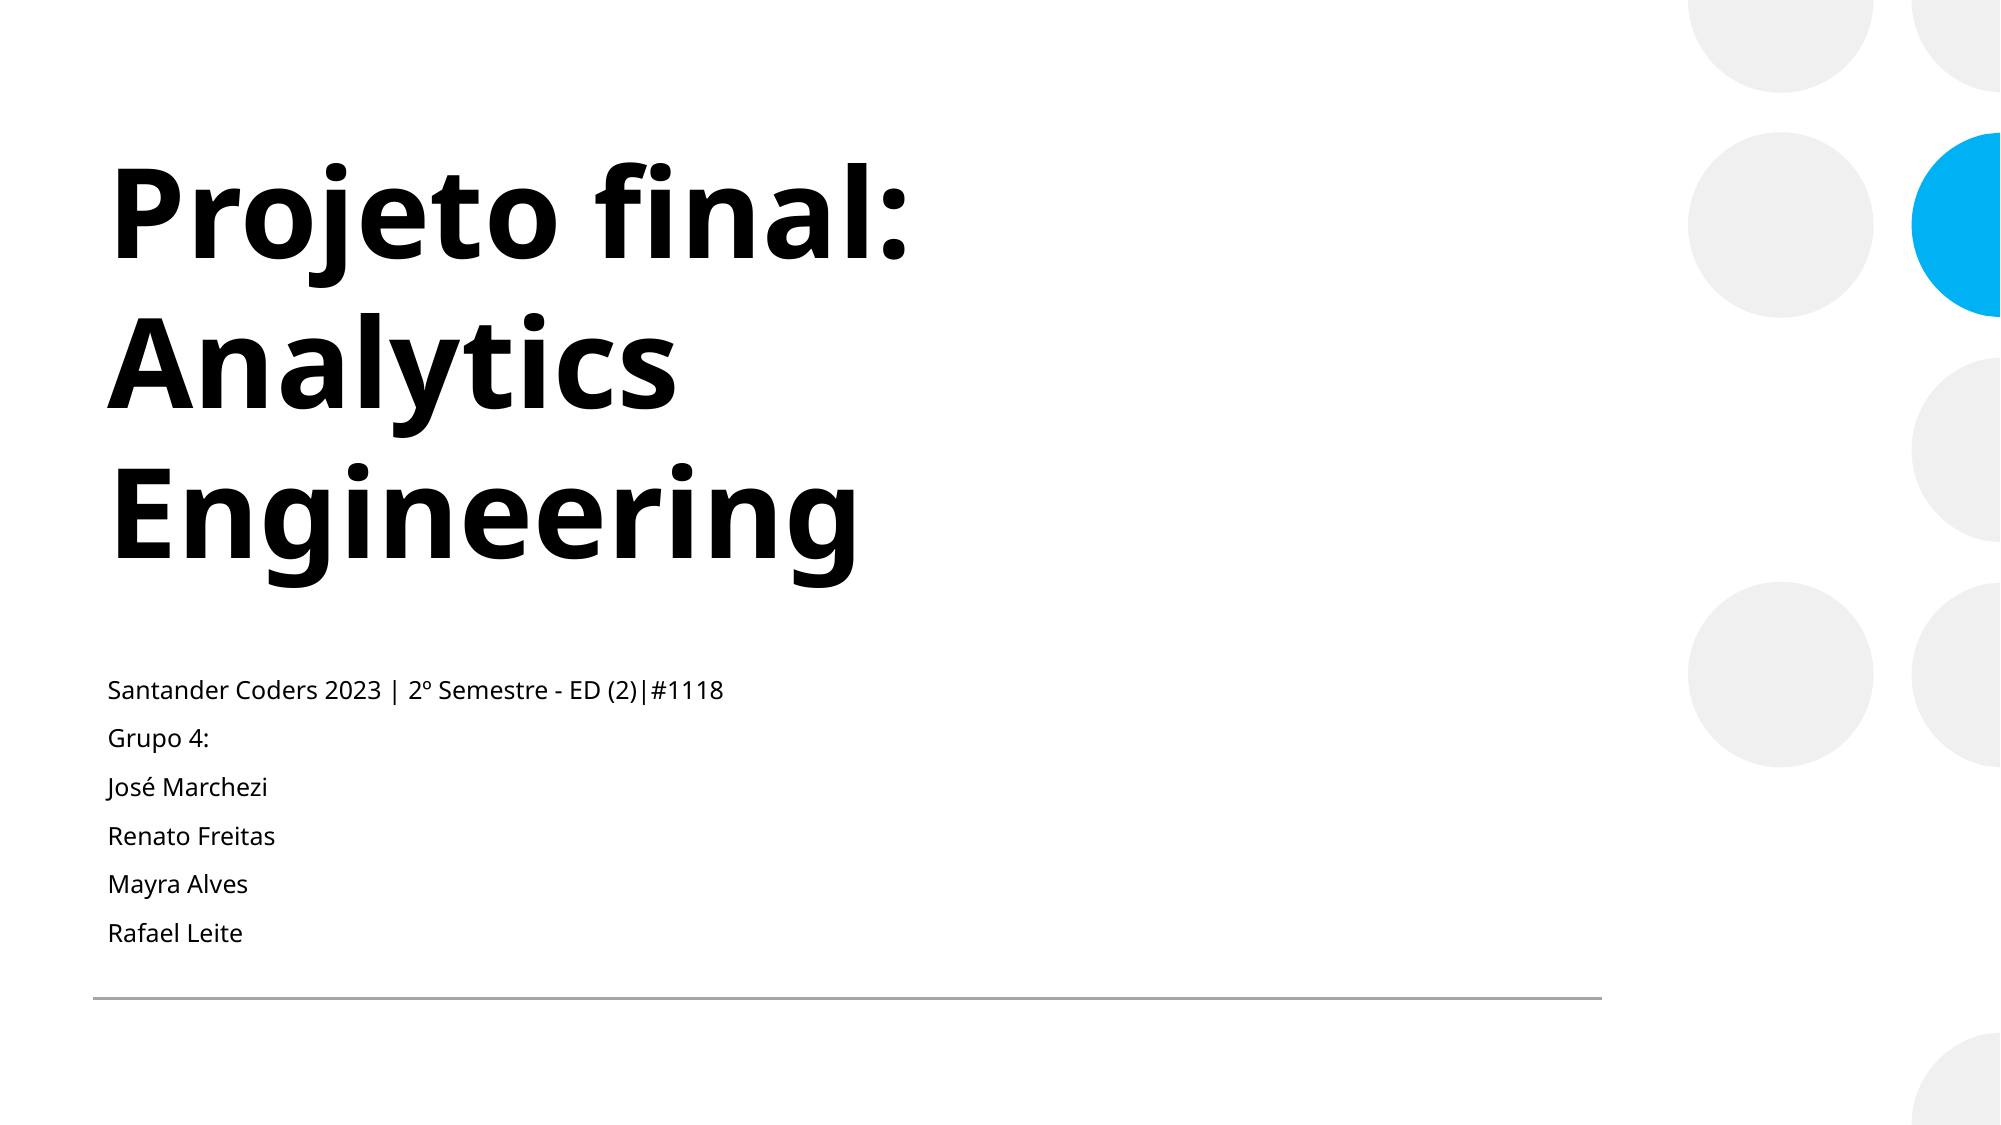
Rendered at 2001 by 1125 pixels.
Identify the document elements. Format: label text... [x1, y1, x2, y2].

subtitle Santander Coders 2023 | 2º Semestre - ED (2)|#1118 Grupo 4: José Marchezi Renato Freitas Mayra Alves Rafael Leite [92, 713, 1535, 956]
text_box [1687, 0, 2000, 1125]
title Projeto final: Analytics Engineering [92, 126, 1442, 510]
text_box [0, 0, 1687, 1125]
